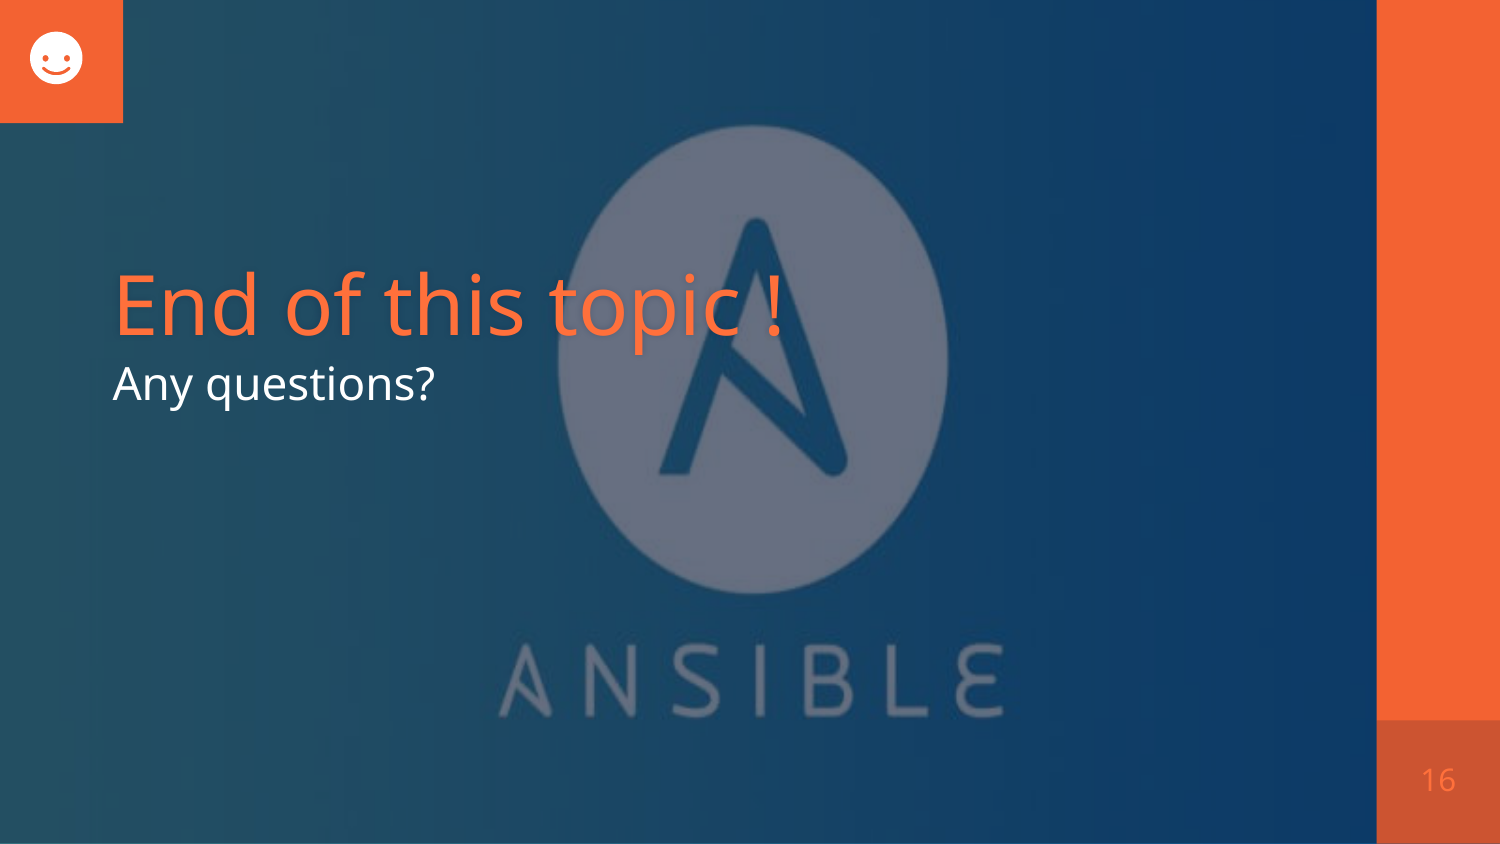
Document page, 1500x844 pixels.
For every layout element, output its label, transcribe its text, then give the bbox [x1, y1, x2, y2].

subtitle Any questions? [112, 354, 767, 461]
title End of this topic ! [112, 213, 816, 354]
text_box [30, 31, 83, 85]
slide_number 16 [1376, 720, 1500, 844]
